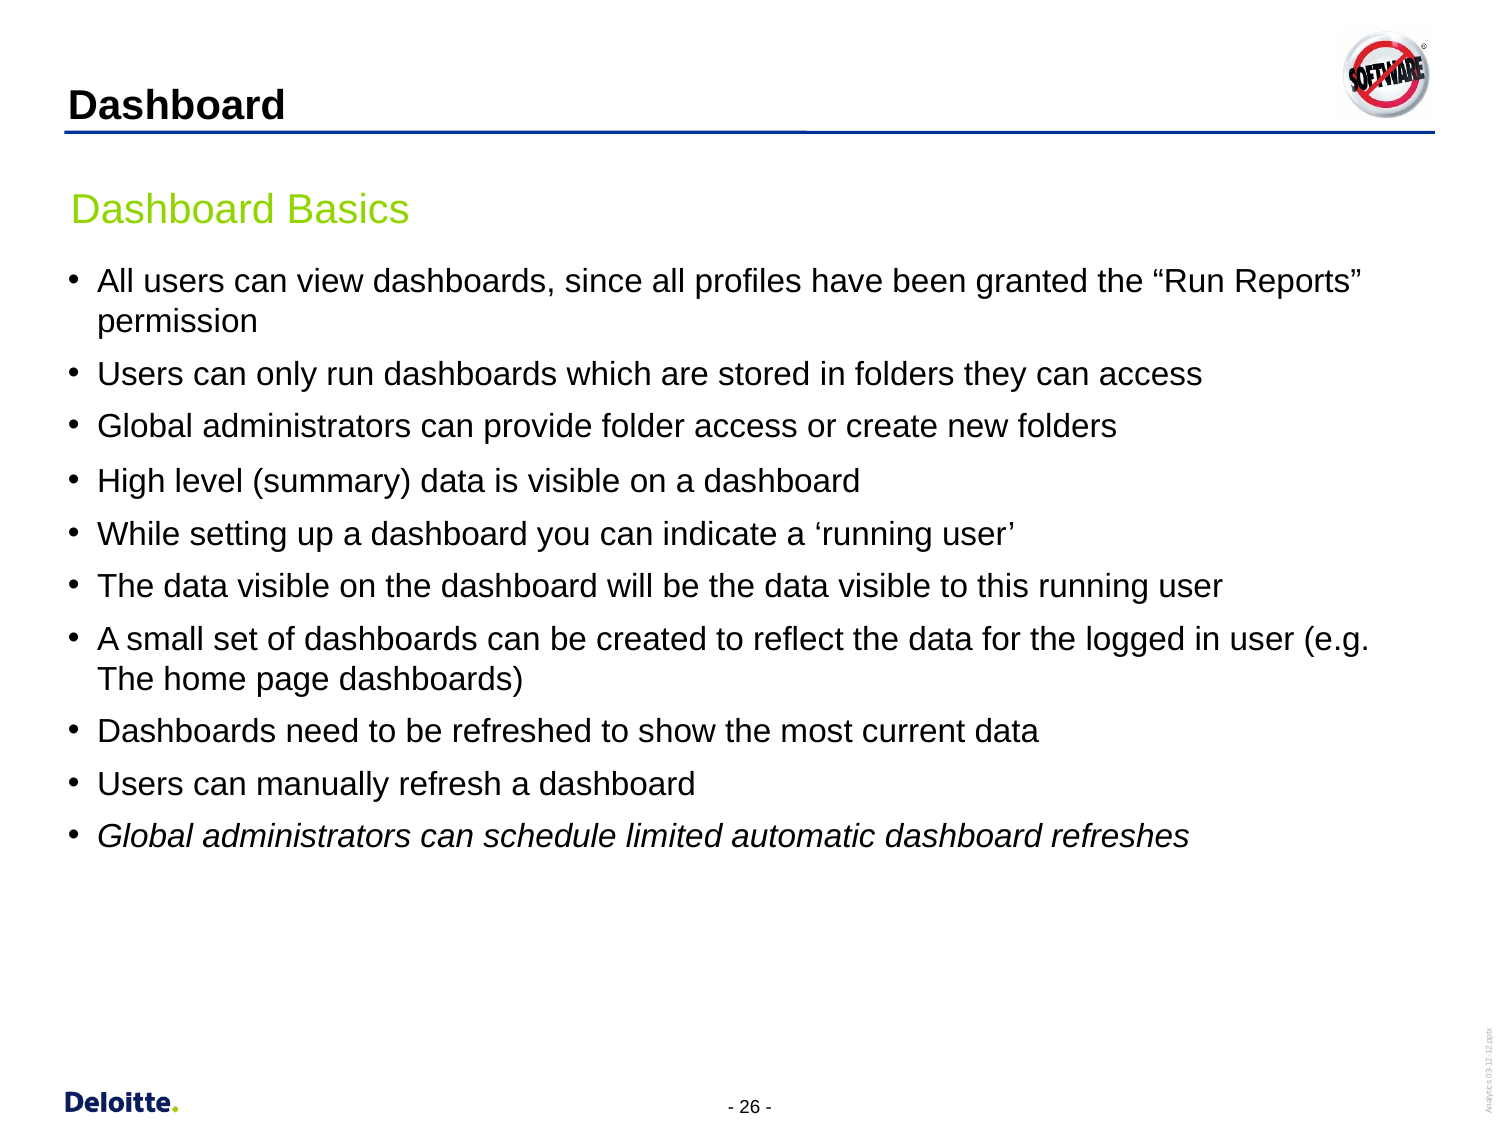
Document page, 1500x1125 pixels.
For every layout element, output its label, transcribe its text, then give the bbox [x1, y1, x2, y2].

text_box Dashboard Basics [55, 174, 426, 240]
picture [1339, 28, 1433, 76]
text_box High level (summary) data is visible on a dashboard While setting up a dashboard you can indicate a ‘running user’ The data visible on the dashboard will be the data visible to this running user A small set of dashboards can be created to reflect the data for the logged in user (e.g. The home page dashboards) [67, 459, 1435, 697]
text_box All users can view dashboards, since all profiles have been granted the “Run Reports” permission Users can only run dashboards which are stored in folders they can access Global administrators can provide folder access or create new folders [67, 259, 1435, 422]
picture [64, 1090, 179, 1113]
title Dashboard [67, 76, 1435, 129]
text_box Dashboards need to be refreshed to show the most current data Users can manually refresh a dashboard Global administrators can schedule limited automatic dashboard refreshes [67, 709, 1375, 943]
